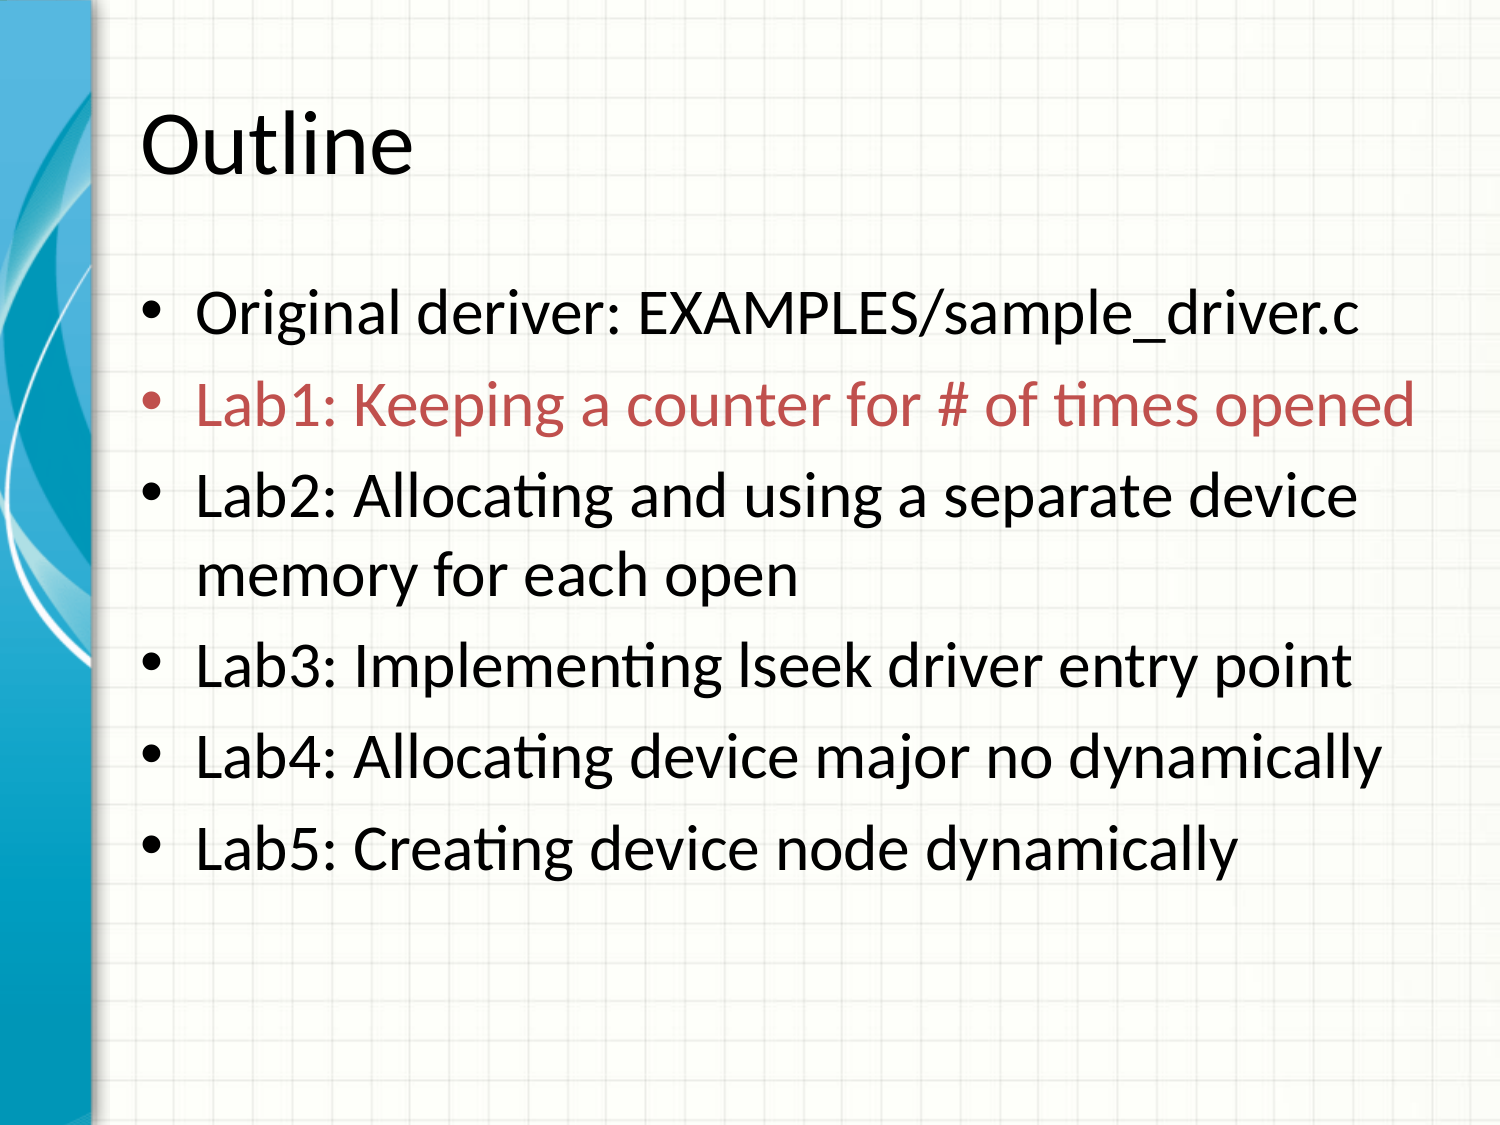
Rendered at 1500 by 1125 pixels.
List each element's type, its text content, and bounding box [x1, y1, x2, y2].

picture [0, 0, 1500, 1125]
title Outline [125, 44, 1450, 232]
list Original deriver: EXAMPLES/sample_driver.c Lab1: Keeping a counter for # of times opened Lab2: Allocating and using a separate device memory for each open Lab3: Implementing lseek driver entry point Lab4: Allocating device major no dynamically Lab5: Creating device node dynamically [125, 261, 1450, 967]
